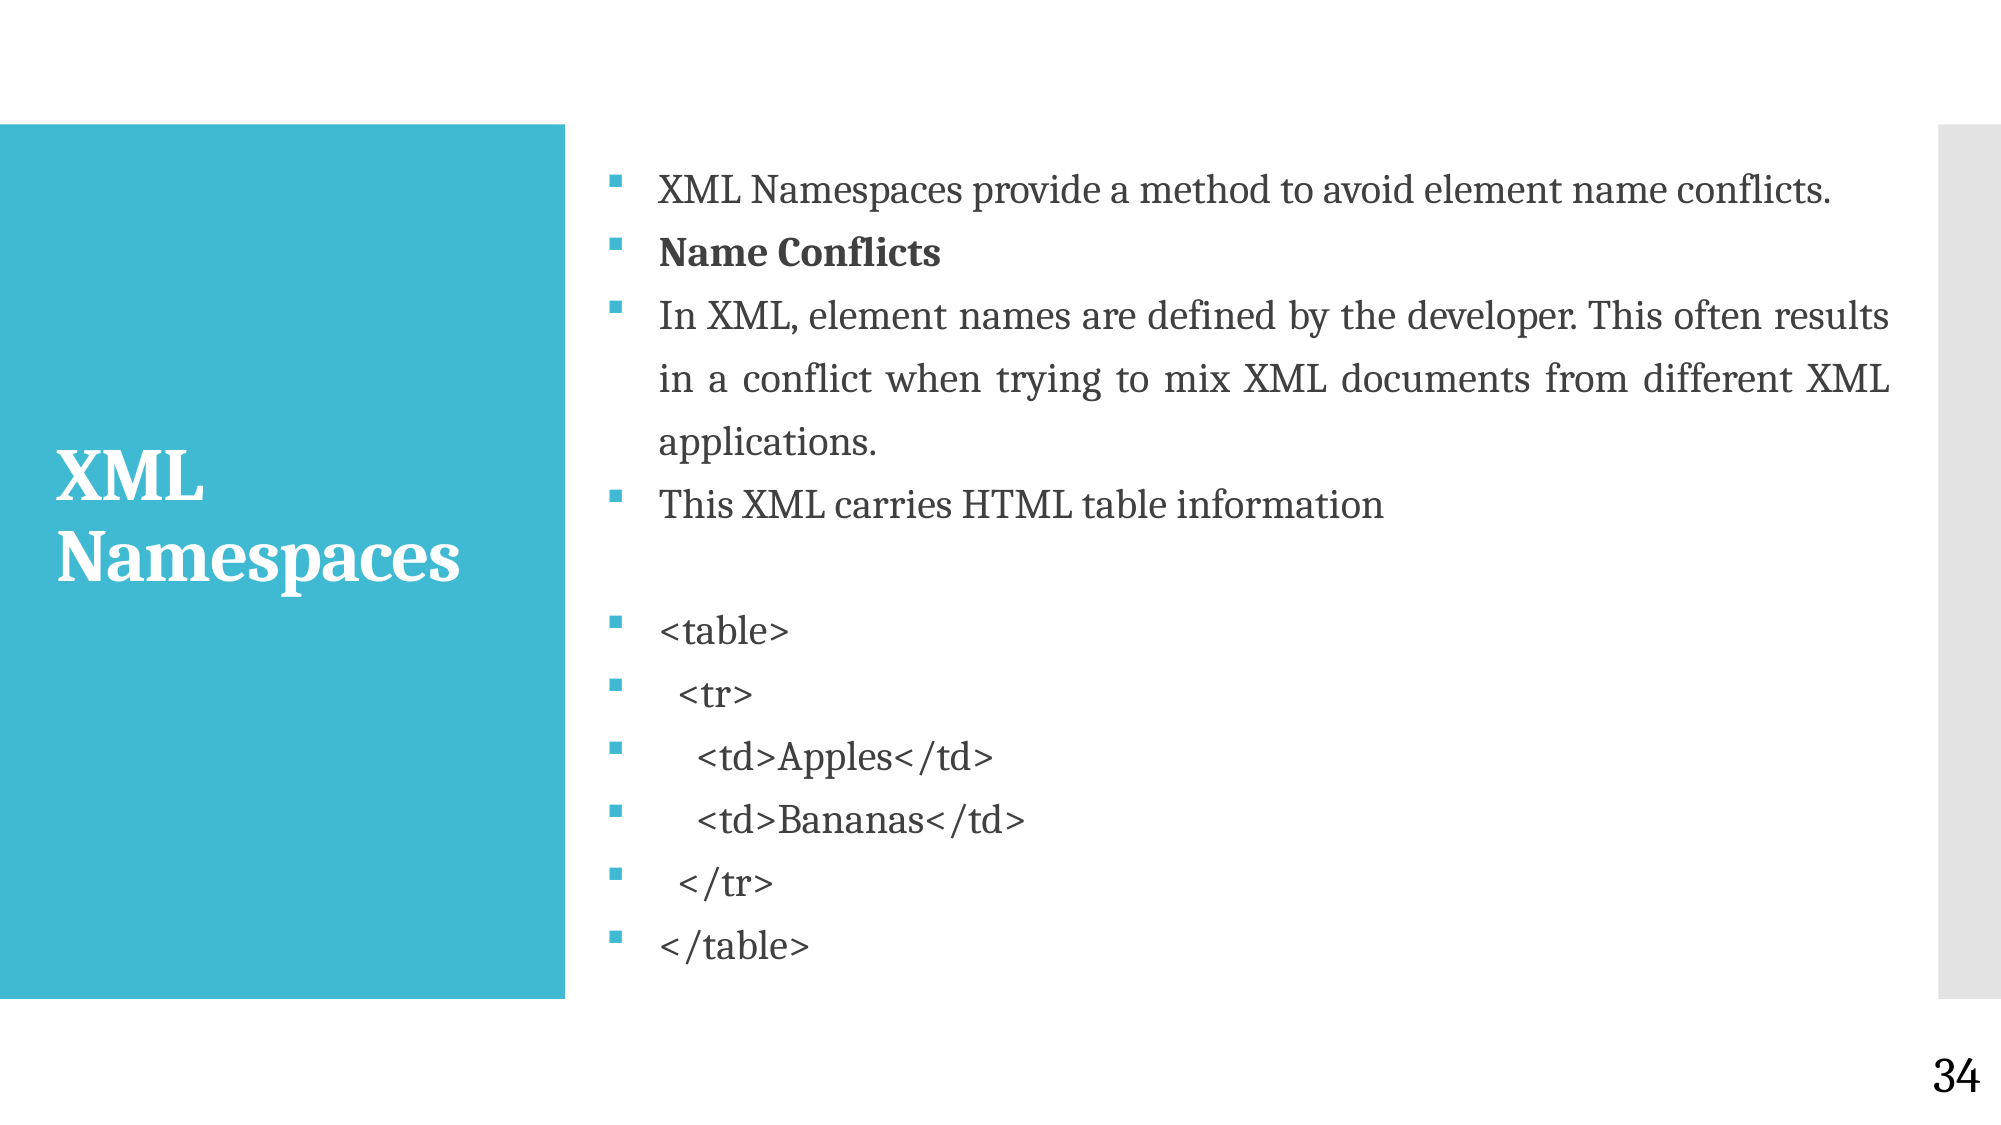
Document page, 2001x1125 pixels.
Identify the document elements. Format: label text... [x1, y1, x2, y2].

slide_number 34 [1744, 1042, 1996, 1103]
title XML Namespaces [41, 184, 525, 940]
list XML Namespaces provide a method to avoid element name conflicts. Name Conflicts In XML, element names are defined by the developer. This often results in a conflict when trying to mix XML documents from different XML applications. This XML carries HTML table information <table> <tr> <td>Apples</td> <td>Bananas</td> </tr> </table> [591, 141, 1906, 982]
